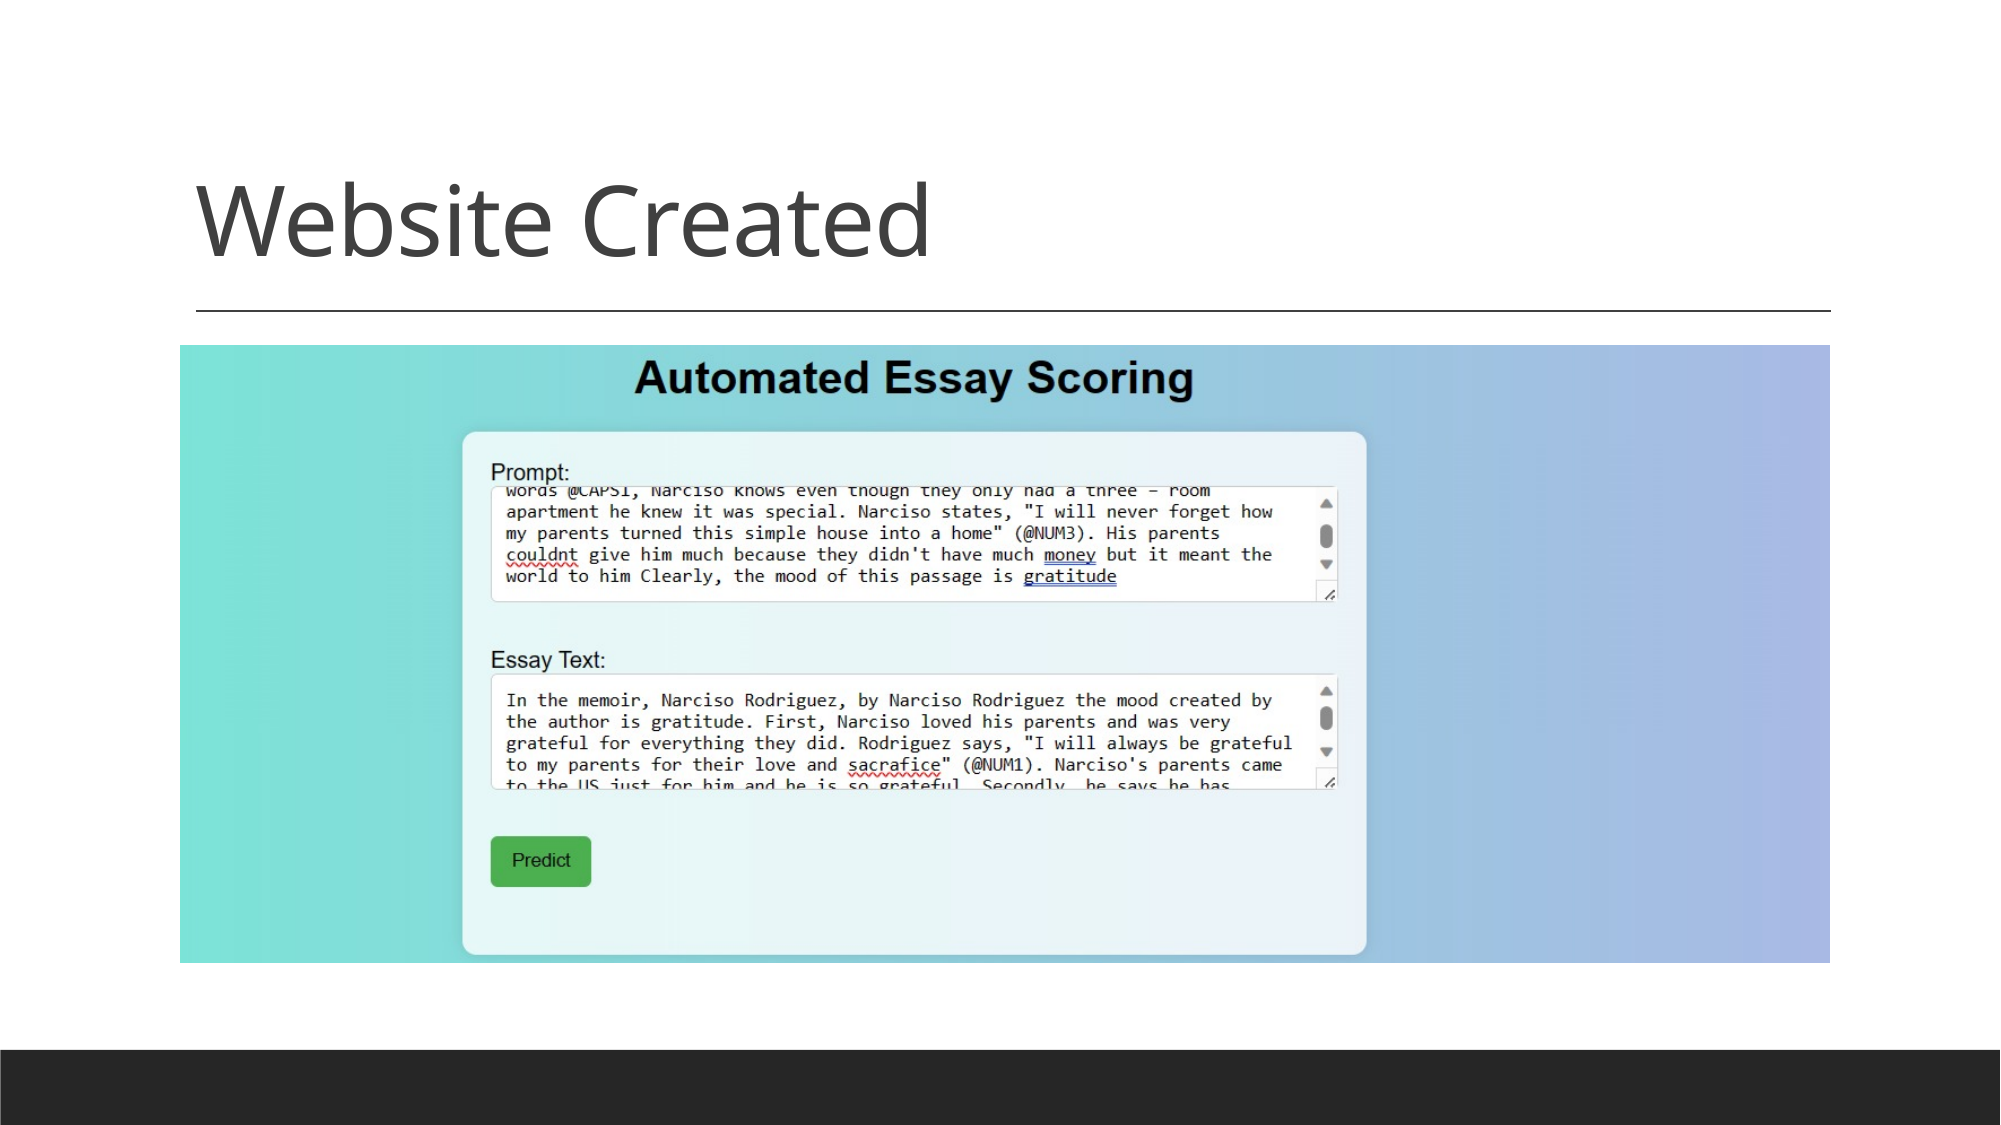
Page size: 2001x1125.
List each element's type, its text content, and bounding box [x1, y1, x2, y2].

title Website Created [180, 47, 1830, 285]
picture [179, 345, 1831, 964]
